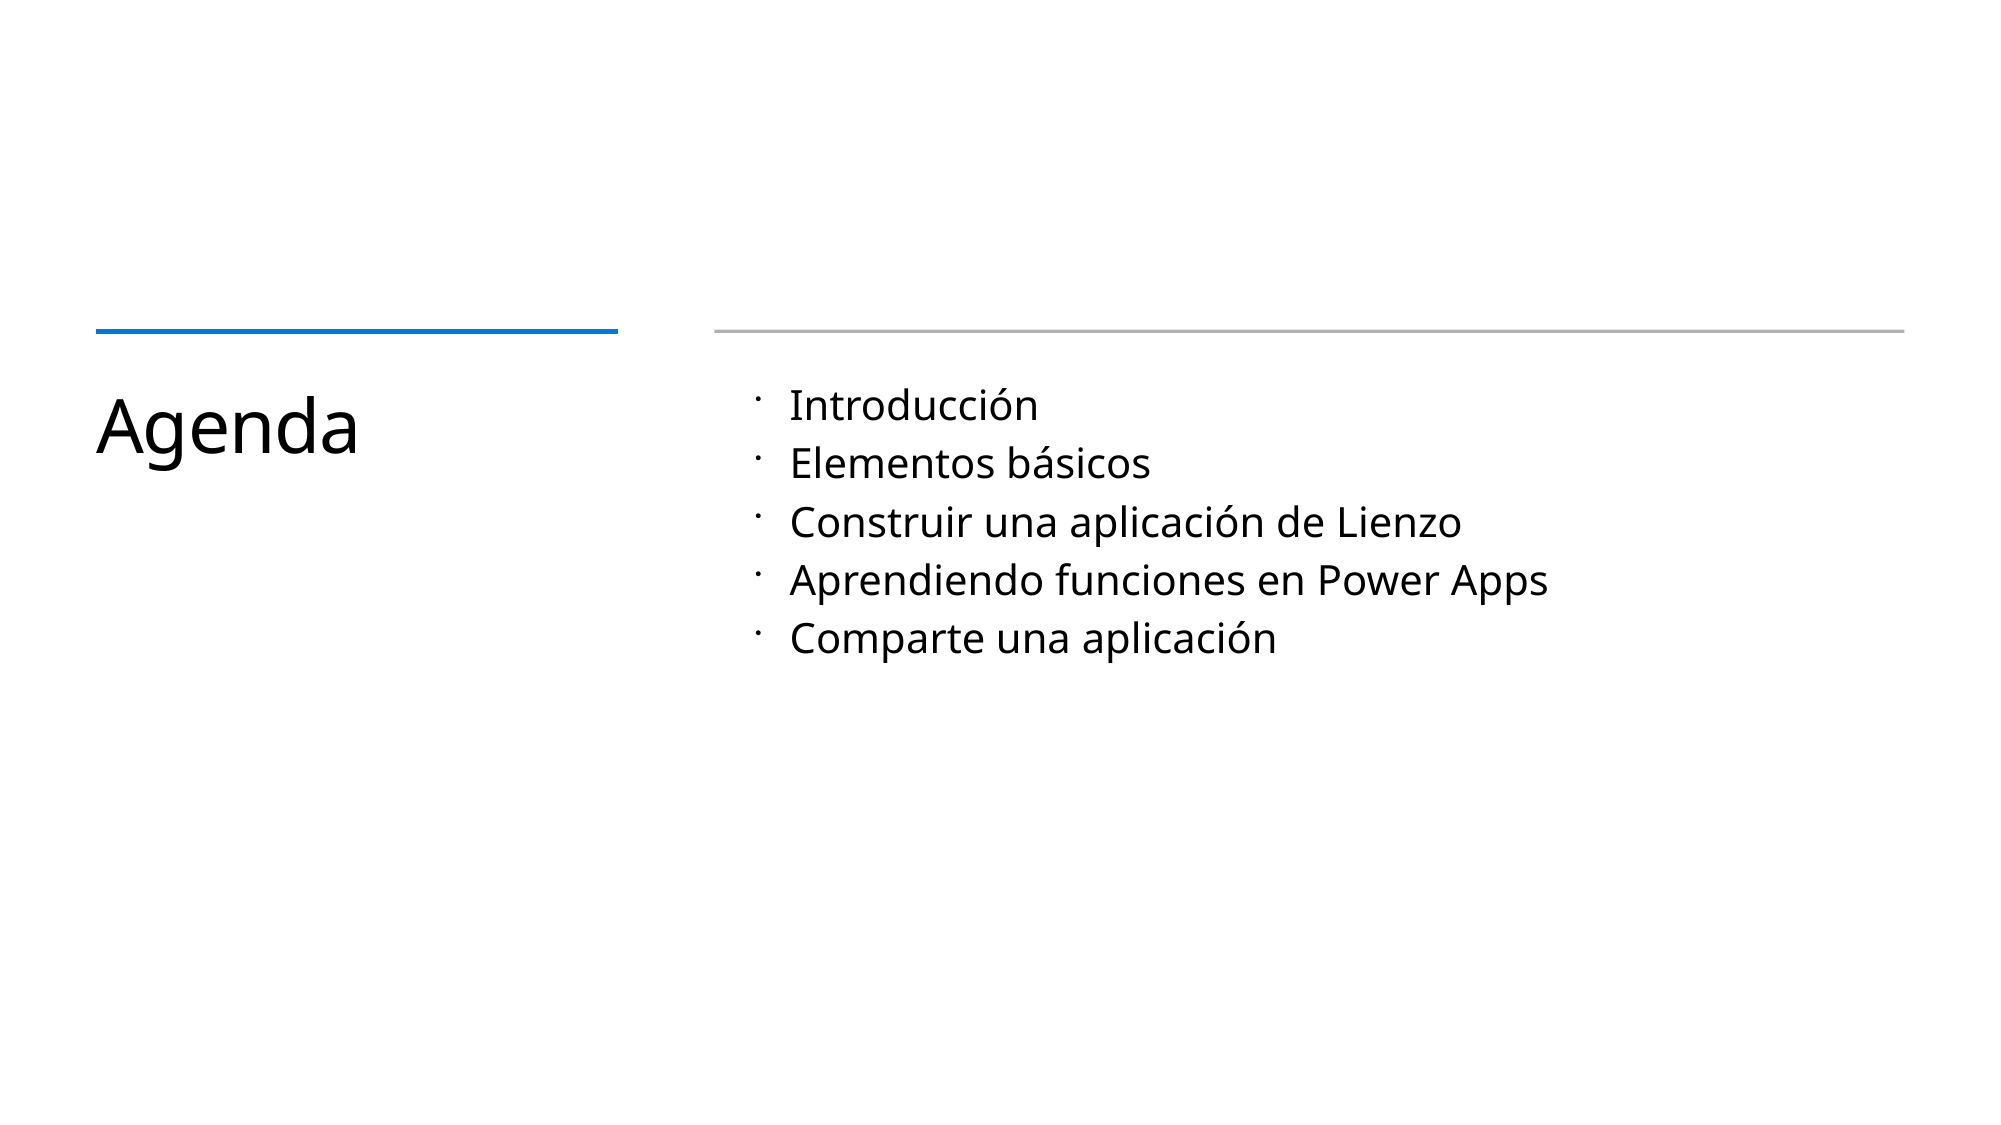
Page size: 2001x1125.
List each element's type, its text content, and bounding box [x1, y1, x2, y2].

title Agenda [96, 378, 618, 469]
list Introducción Elementos básicos Construir una aplicación de Lienzo Aprendiendo funciones en Power Apps Comparte una aplicación [714, 378, 1905, 669]
